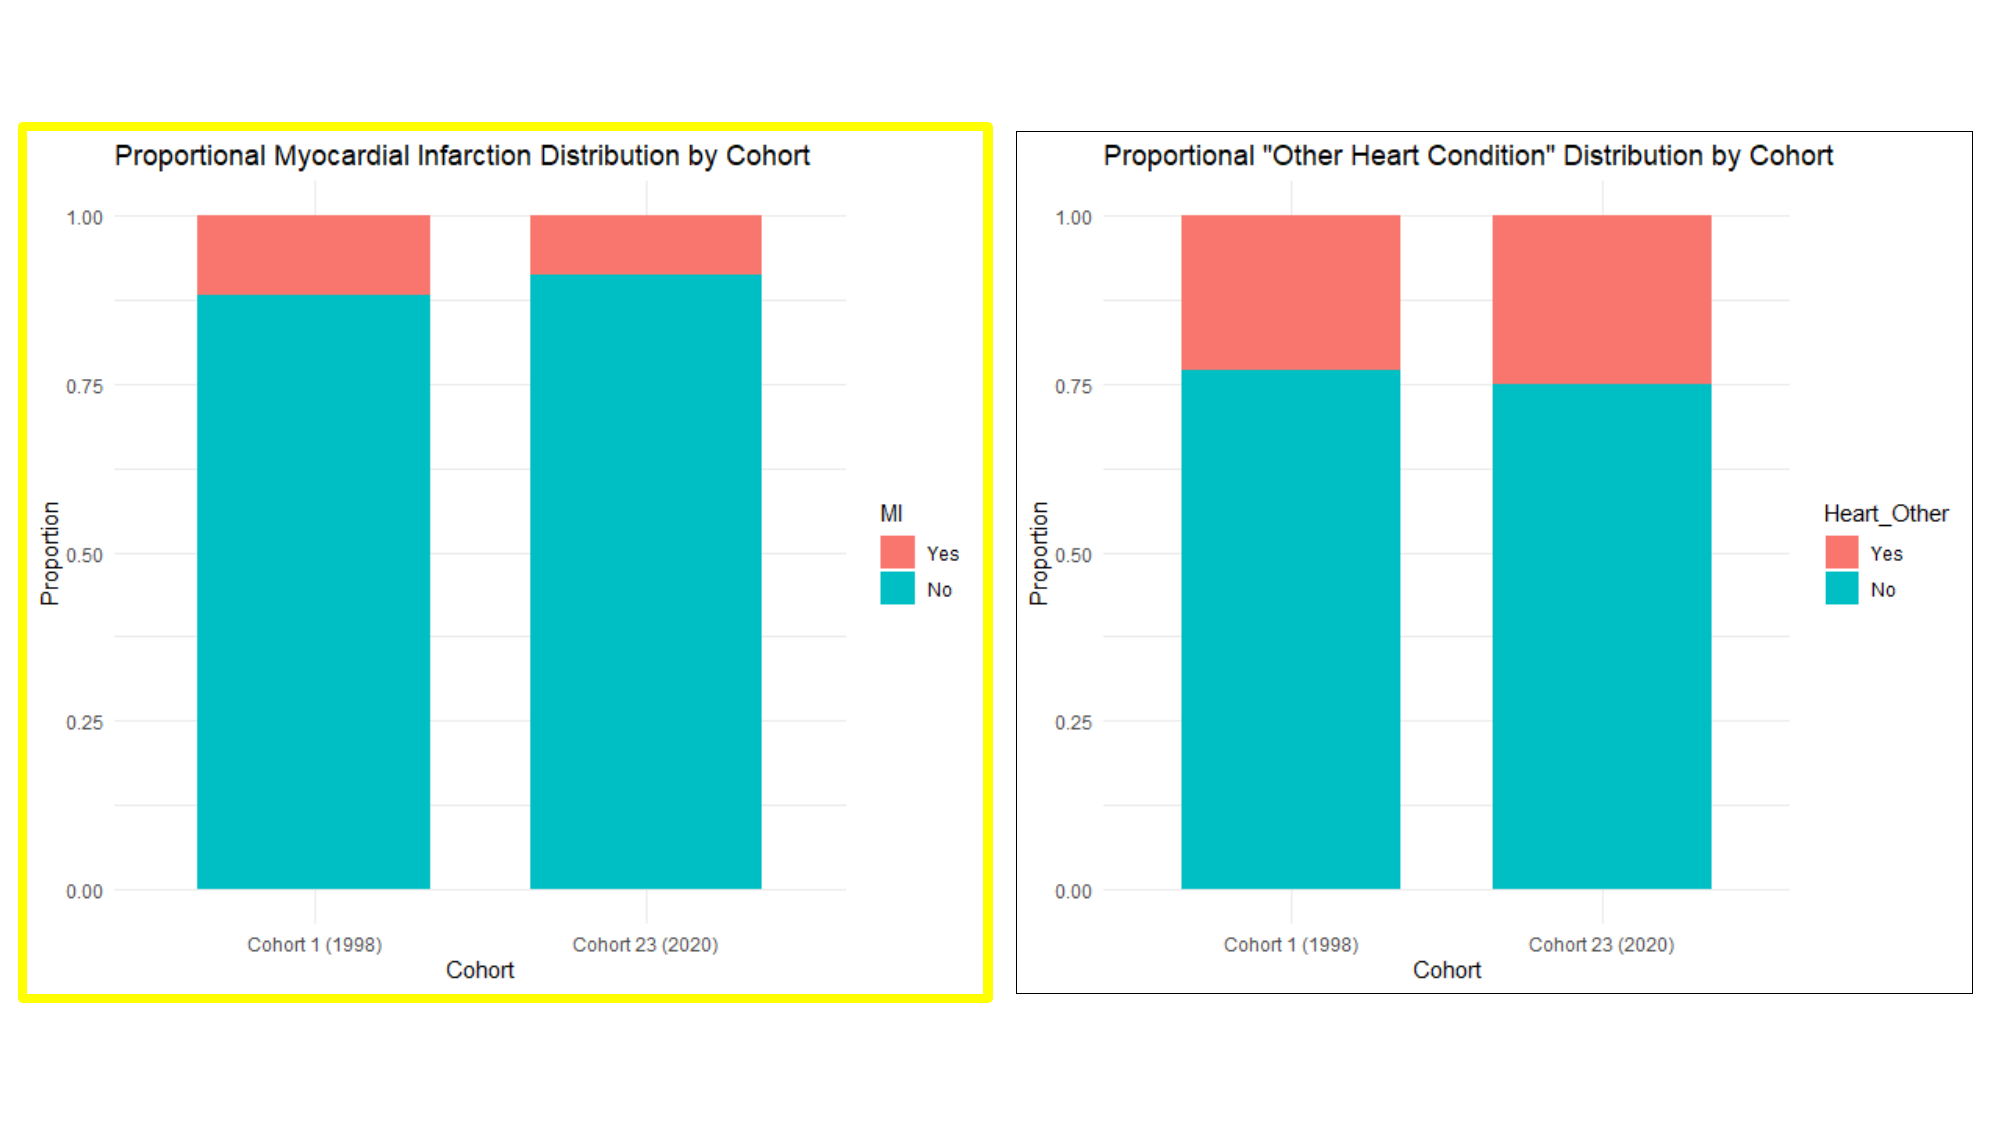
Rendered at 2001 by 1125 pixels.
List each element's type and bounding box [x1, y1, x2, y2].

picture [26, 130, 984, 995]
picture [1016, 130, 1974, 995]
